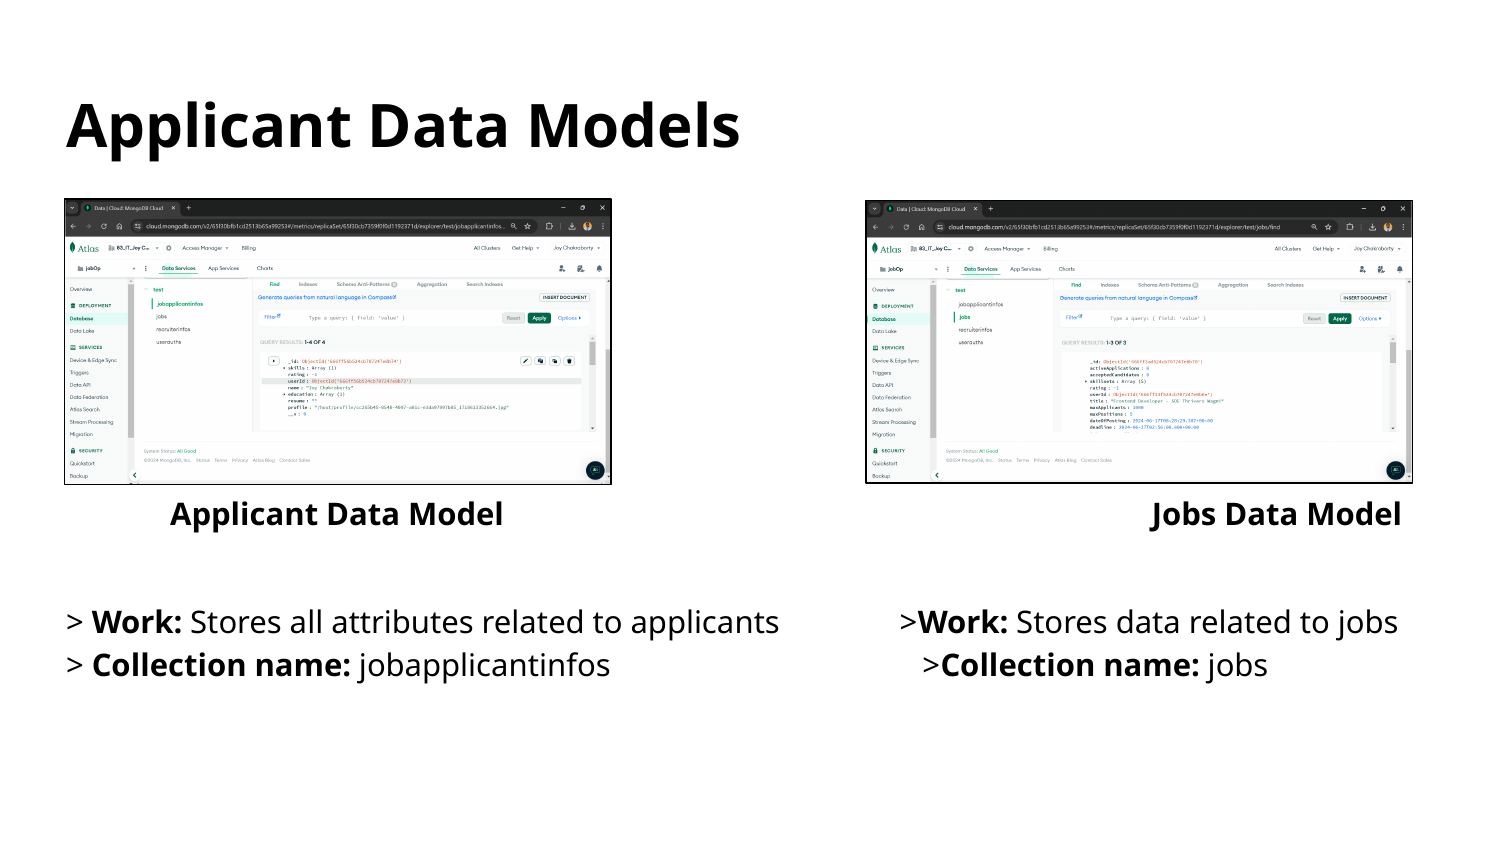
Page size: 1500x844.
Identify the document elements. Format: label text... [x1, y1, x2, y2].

list Applicant Data Model Jobs Data Model > Work: Stores all attributes related to applicants >Work: Stores data related to jobs > Collection name: jobapplicantinfos >Collection name: jobs [51, 189, 1449, 750]
picture [866, 200, 1412, 483]
title Applicant Data Models [51, 72, 1449, 176]
picture [64, 199, 611, 485]
